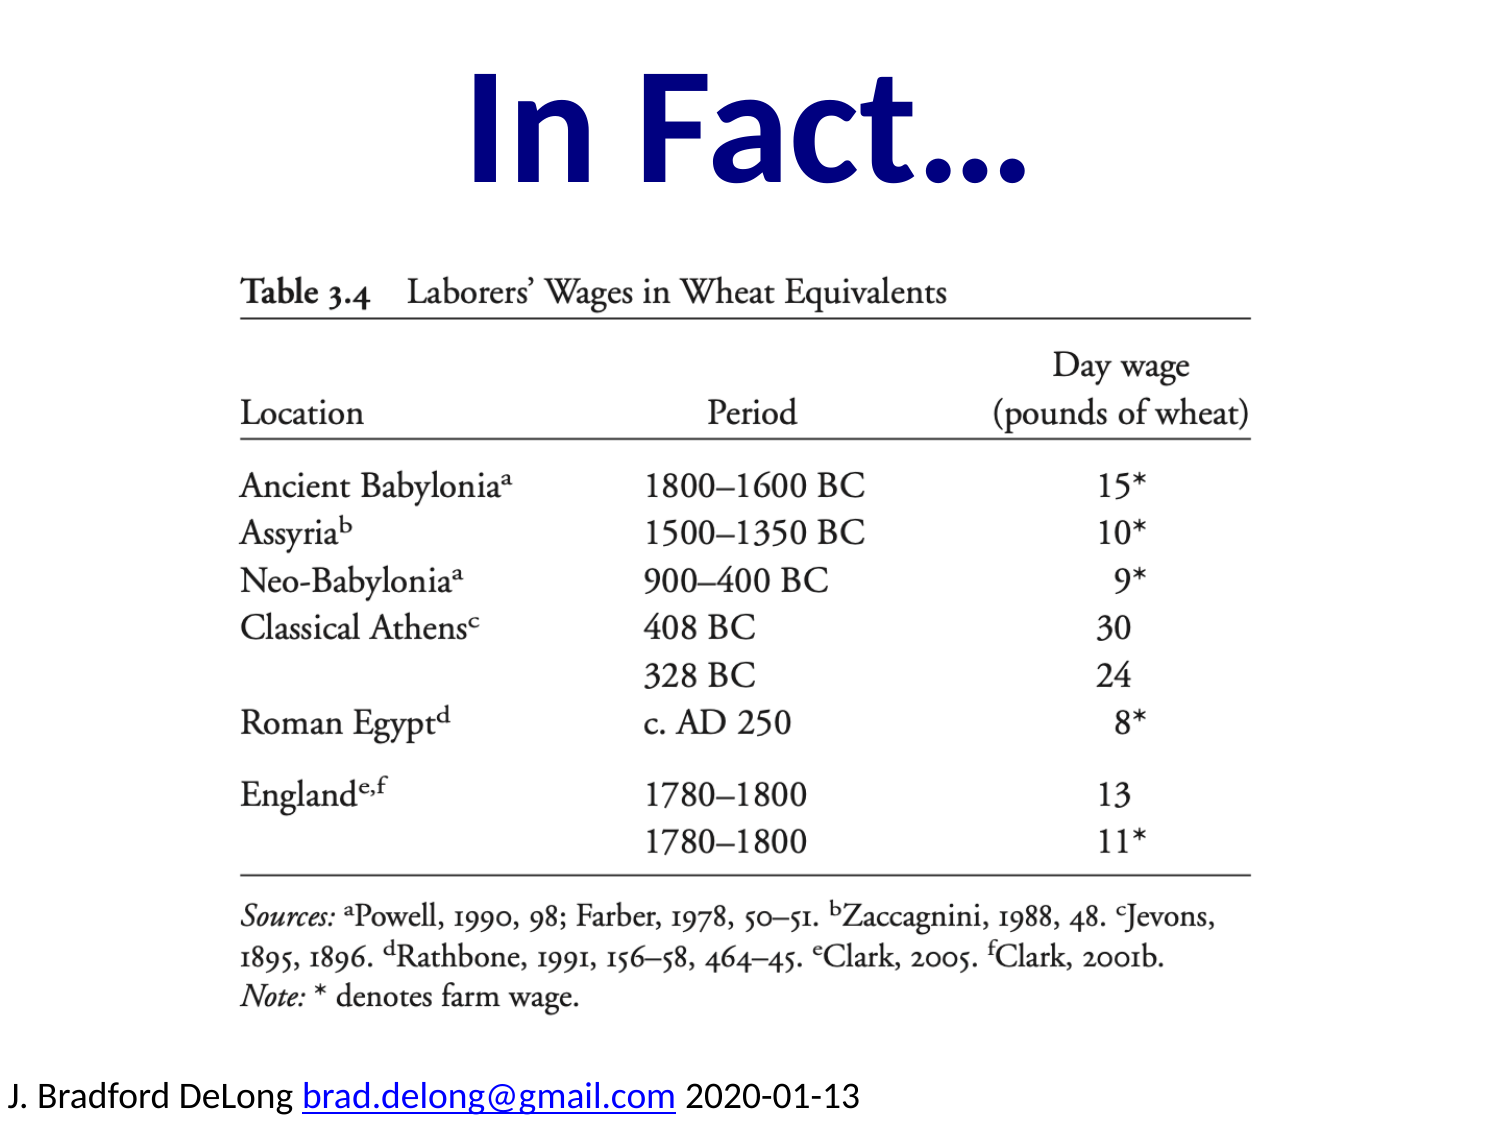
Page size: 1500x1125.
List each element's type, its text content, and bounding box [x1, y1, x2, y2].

text_box J. Bradford DeLong brad.delong@gmail.com 2020-01-13 [0, 1064, 1452, 1124]
picture [193, 232, 1322, 1052]
title In Fact… [74, 0, 1426, 234]
